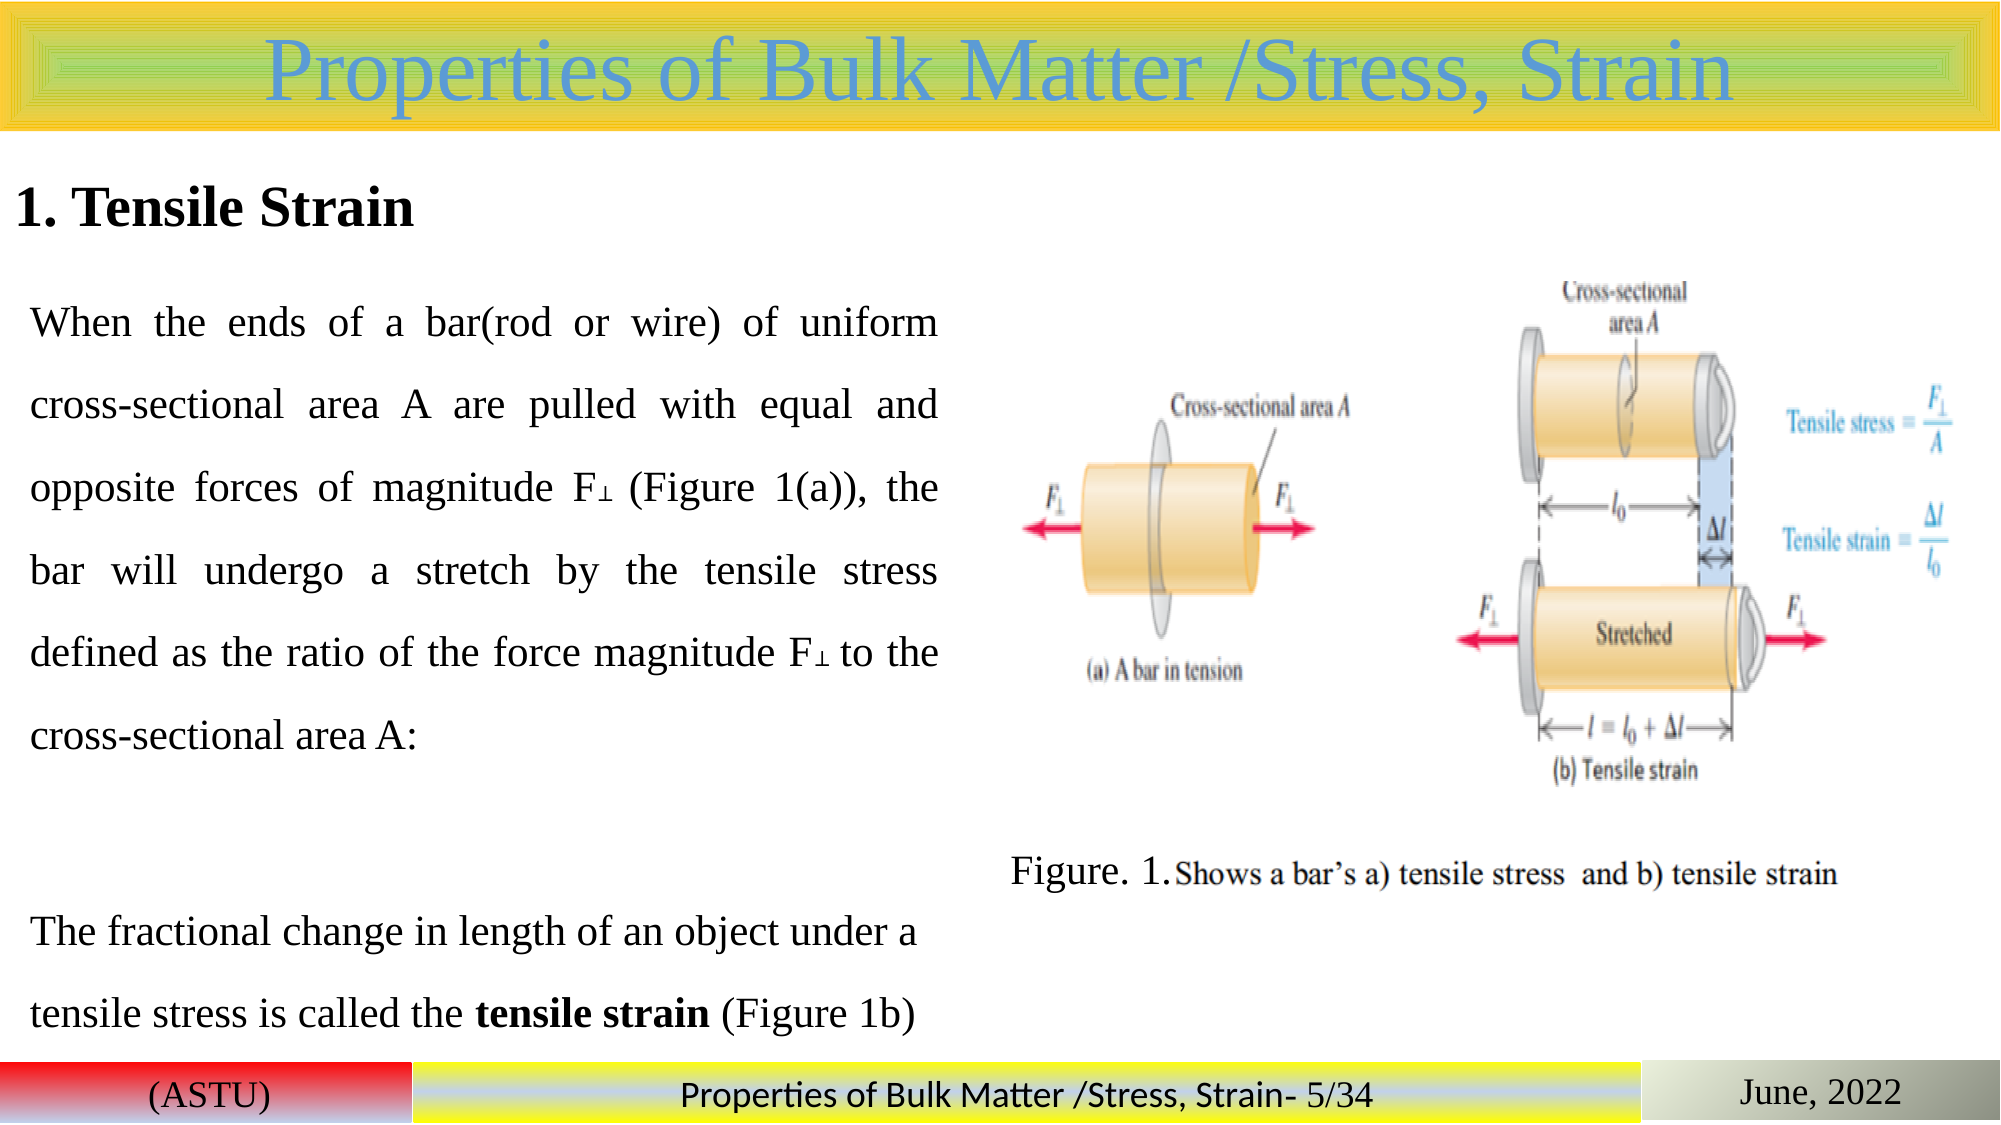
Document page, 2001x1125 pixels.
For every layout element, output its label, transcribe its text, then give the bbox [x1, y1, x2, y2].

text_box Properties of Bulk Matter /Stress, Strain [0, 1, 2000, 132]
text_box June, 2022 [1642, 1060, 2000, 1120]
picture [1170, 858, 1844, 908]
picture [995, 245, 1971, 848]
text_box Properties of Bulk Matter /Stress, Strain- 5/34 [413, 1062, 1641, 1123]
text_box Figure. 1. [995, 848, 1198, 901]
text_box (ASTU) [0, 1062, 412, 1123]
text_box 1. Tensile Strain [0, 168, 666, 221]
